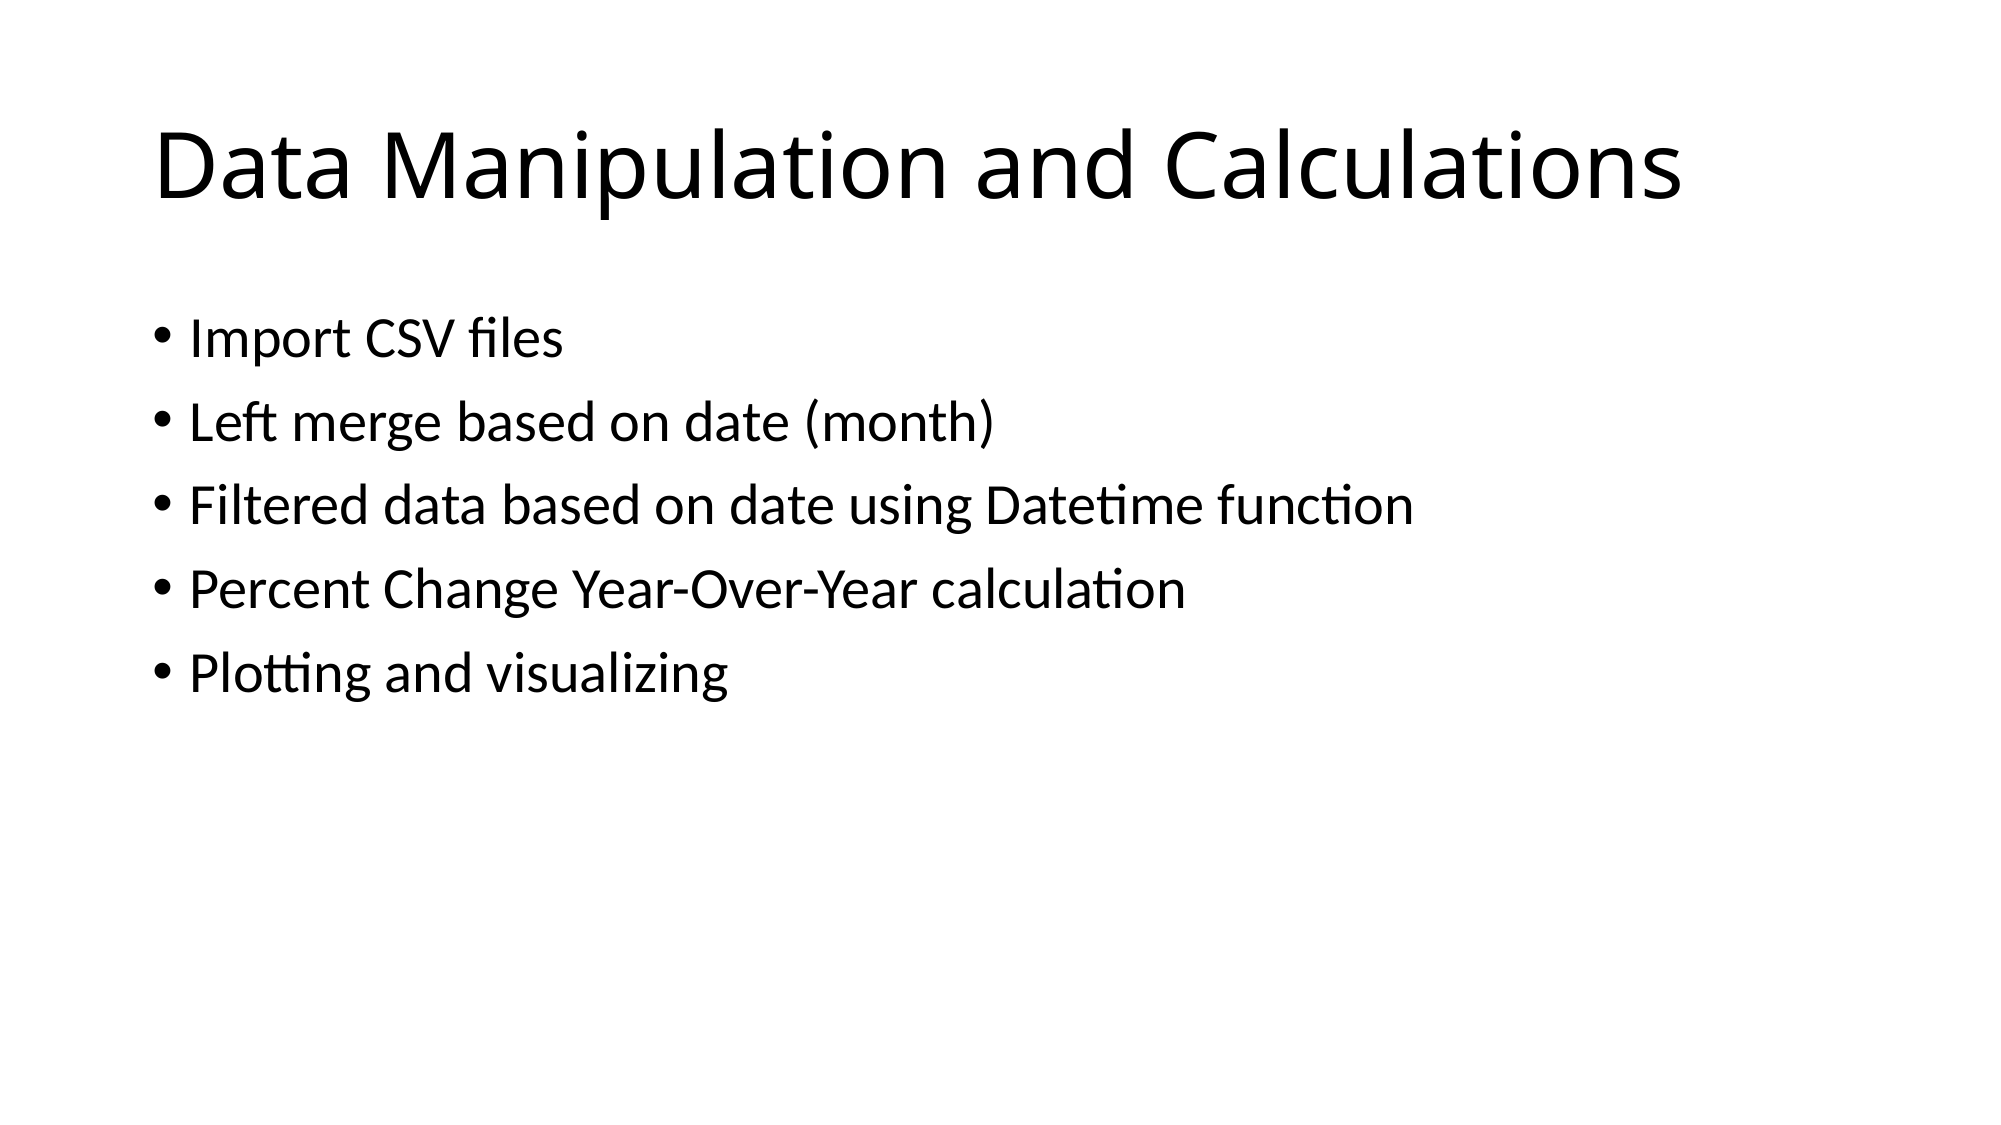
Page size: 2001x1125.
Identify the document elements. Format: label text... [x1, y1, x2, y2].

title Data Manipulation and Calculations [137, 59, 1863, 278]
list Import CSV files Left merge based on date (month) Filtered data based on date using Datetime function Percent Change Year-Over-Year calculation Plotting and visualizing [137, 299, 1863, 1014]
